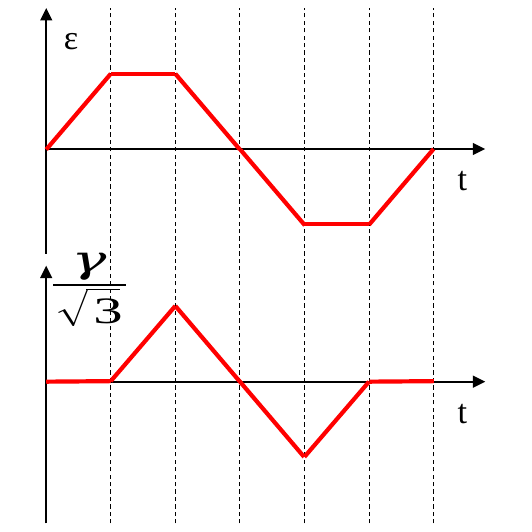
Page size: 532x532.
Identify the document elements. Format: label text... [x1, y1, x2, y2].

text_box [368, 148, 434, 225]
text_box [110, 305, 176, 382]
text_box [180, 305, 241, 382]
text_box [240, 149, 306, 226]
text_box ε [49, 7, 93, 64]
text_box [175, 73, 241, 150]
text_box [304, 381, 370, 458]
text_box t [442, 158, 483, 205]
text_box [45, 73, 111, 150]
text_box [239, 380, 305, 458]
text_box t [442, 390, 483, 438]
